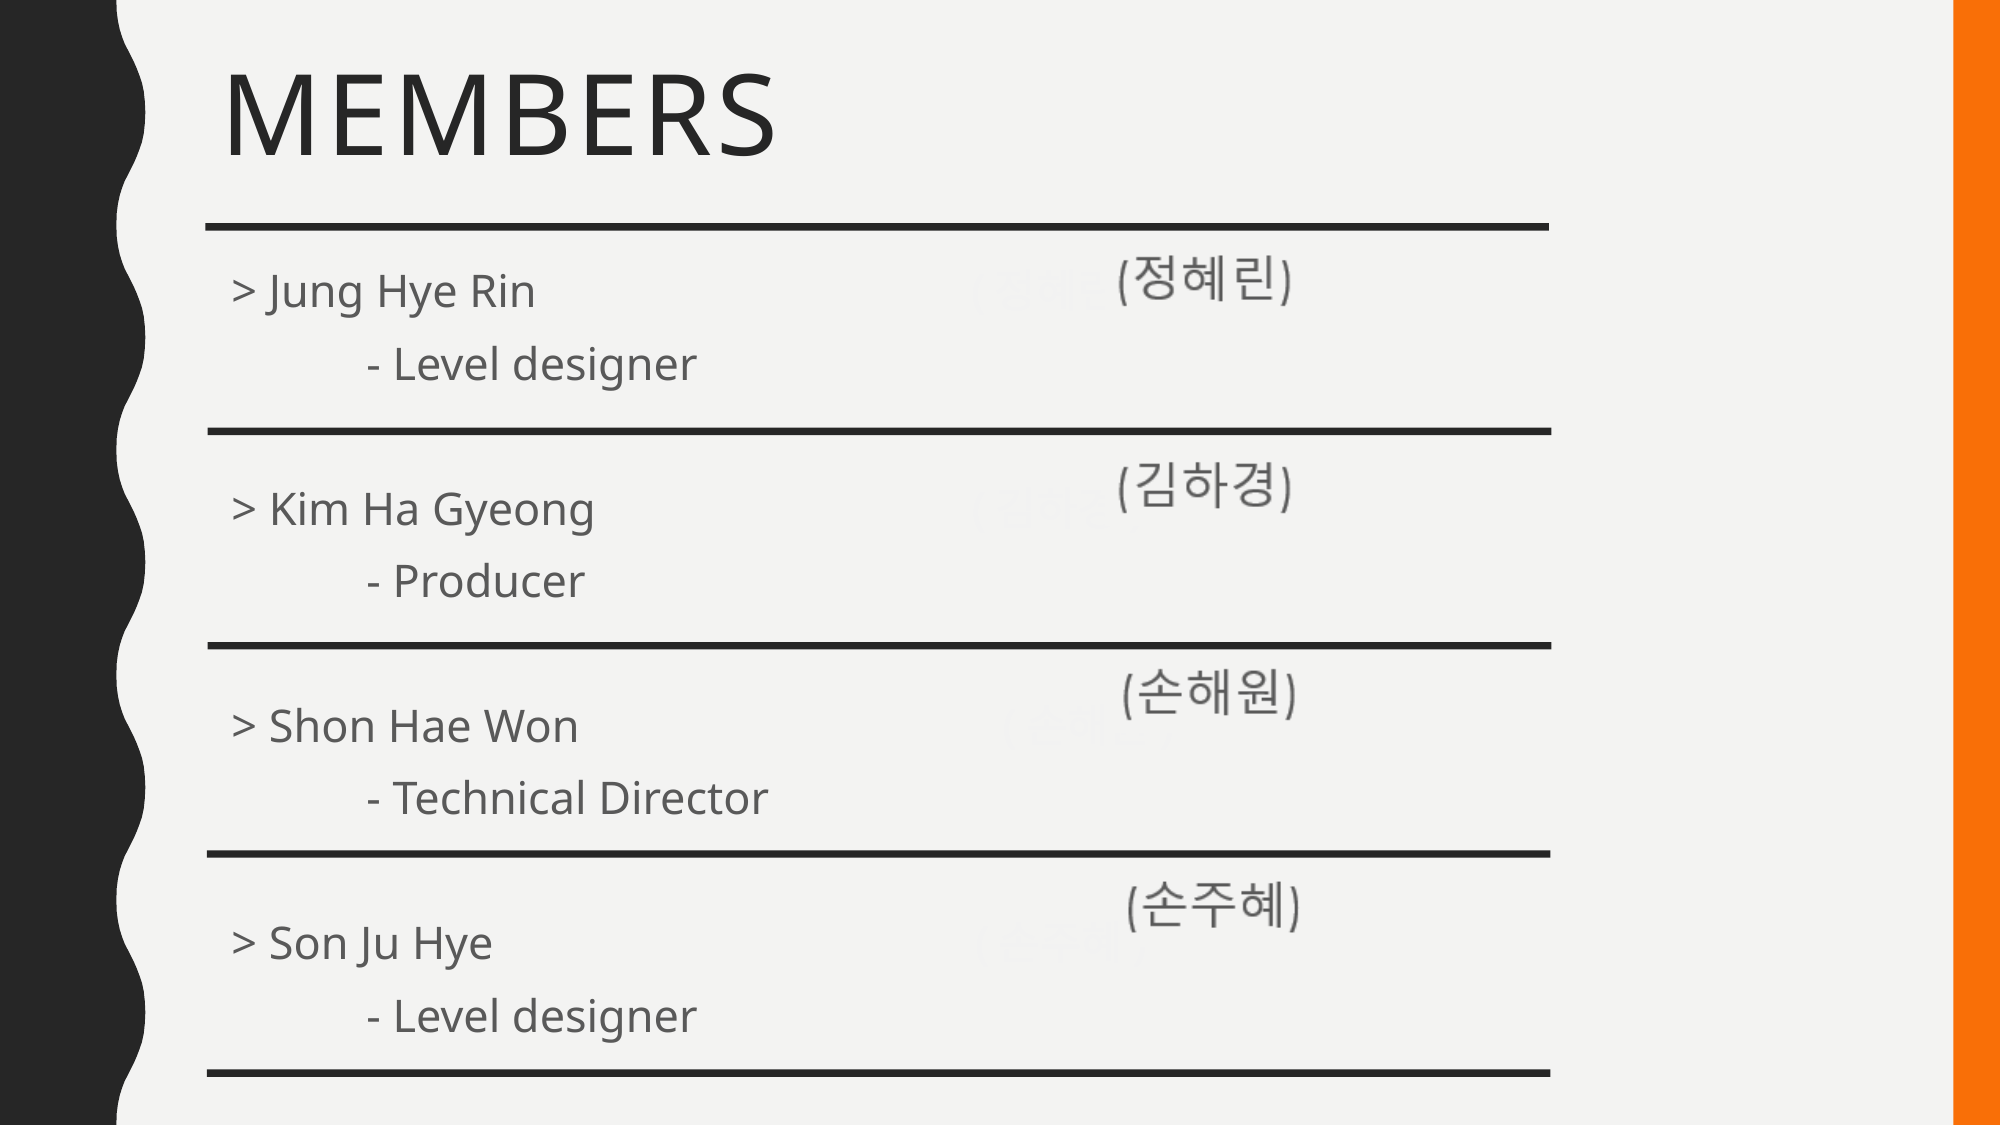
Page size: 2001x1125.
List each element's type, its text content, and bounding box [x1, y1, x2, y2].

text_box [206, 849, 1552, 859]
picture [1105, 453, 1303, 526]
text_box [206, 1068, 1552, 1078]
text_box [207, 641, 1552, 651]
title MEMBERS [205, 50, 1875, 192]
picture [1108, 663, 1306, 733]
text_box [207, 427, 1552, 436]
list > Jung Hye Rin (정혜린) - Level designer > Kim Ha Gyeong (김하경) - Producer > Shon Hae Won (손해원) - Technical Director > Son Ju Hye (손주혜) - Level designer [216, 249, 1661, 1052]
text_box [204, 222, 1550, 232]
picture [1121, 874, 1317, 947]
picture [1105, 240, 1306, 322]
